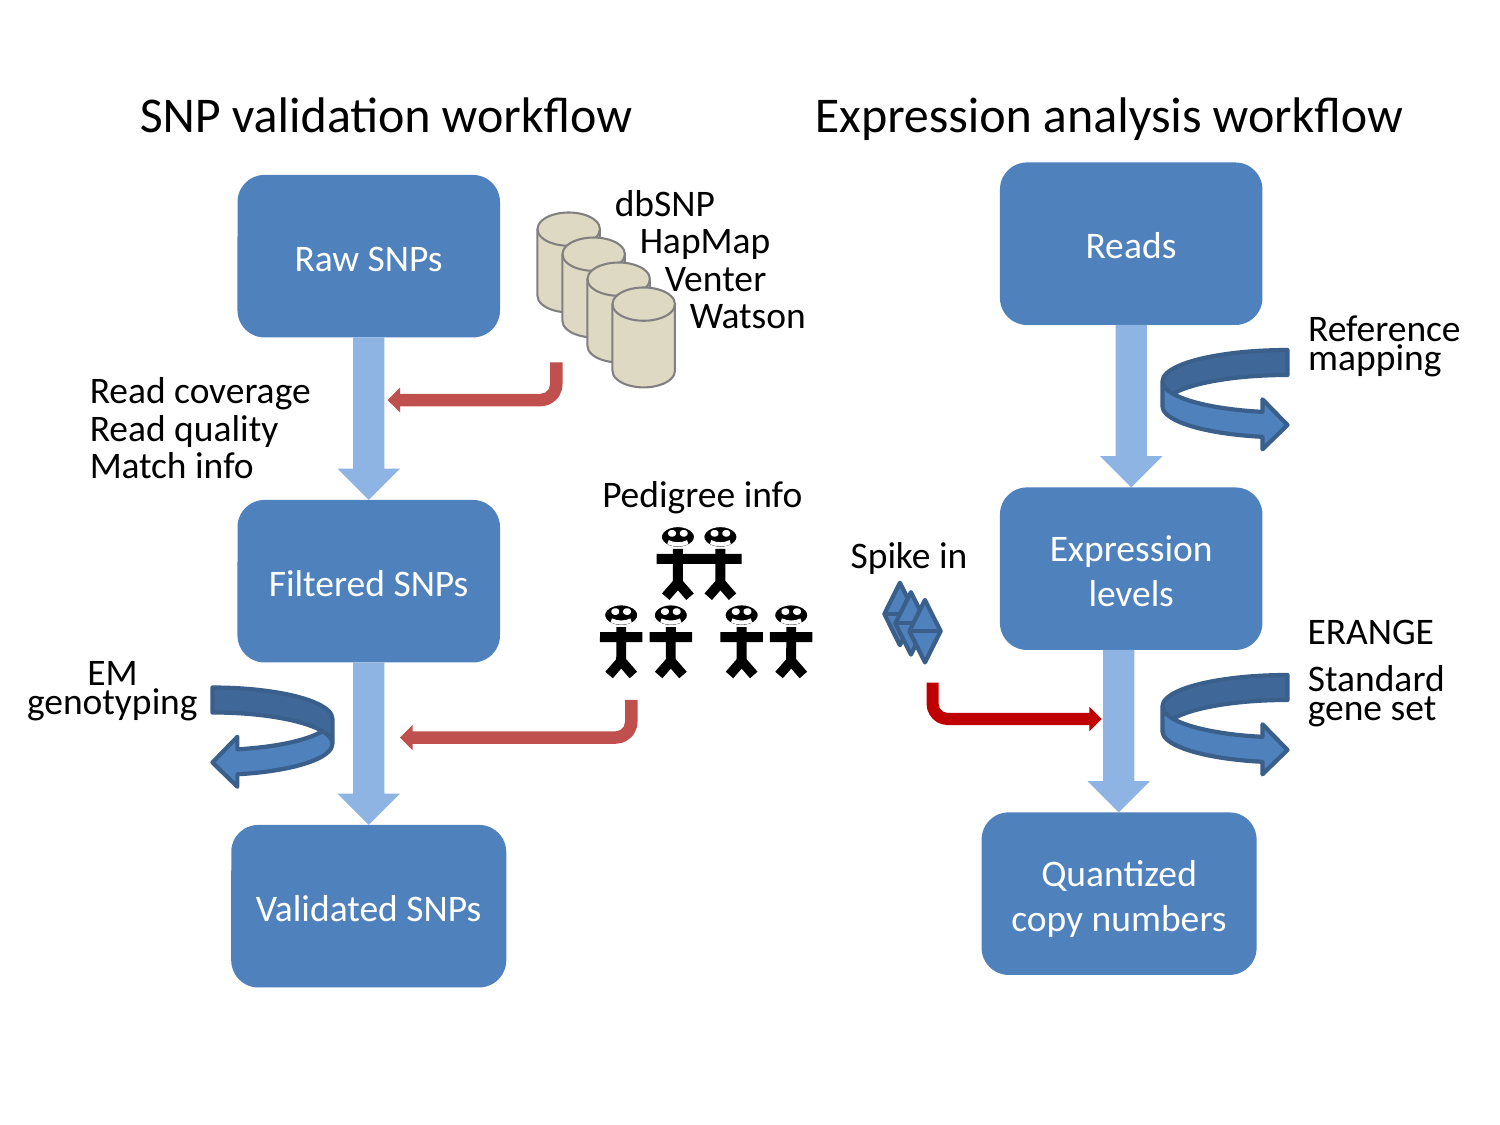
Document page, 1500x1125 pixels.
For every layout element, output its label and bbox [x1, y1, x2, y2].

text_box [0, 74, 851, 988]
text_box [799, 74, 1478, 976]
